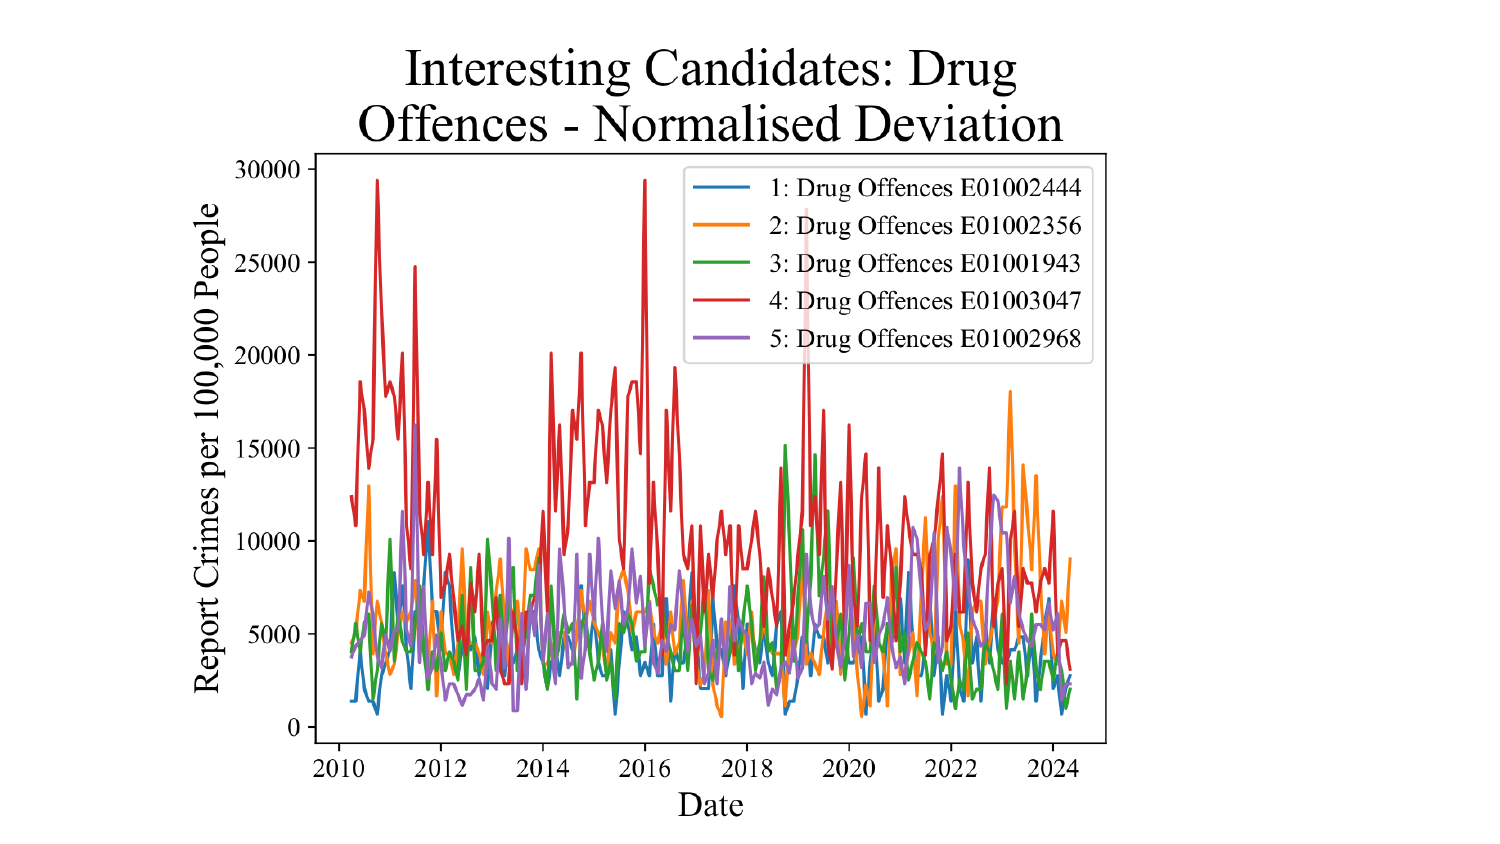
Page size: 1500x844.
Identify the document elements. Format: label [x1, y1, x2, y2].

picture [178, 33, 1115, 828]
